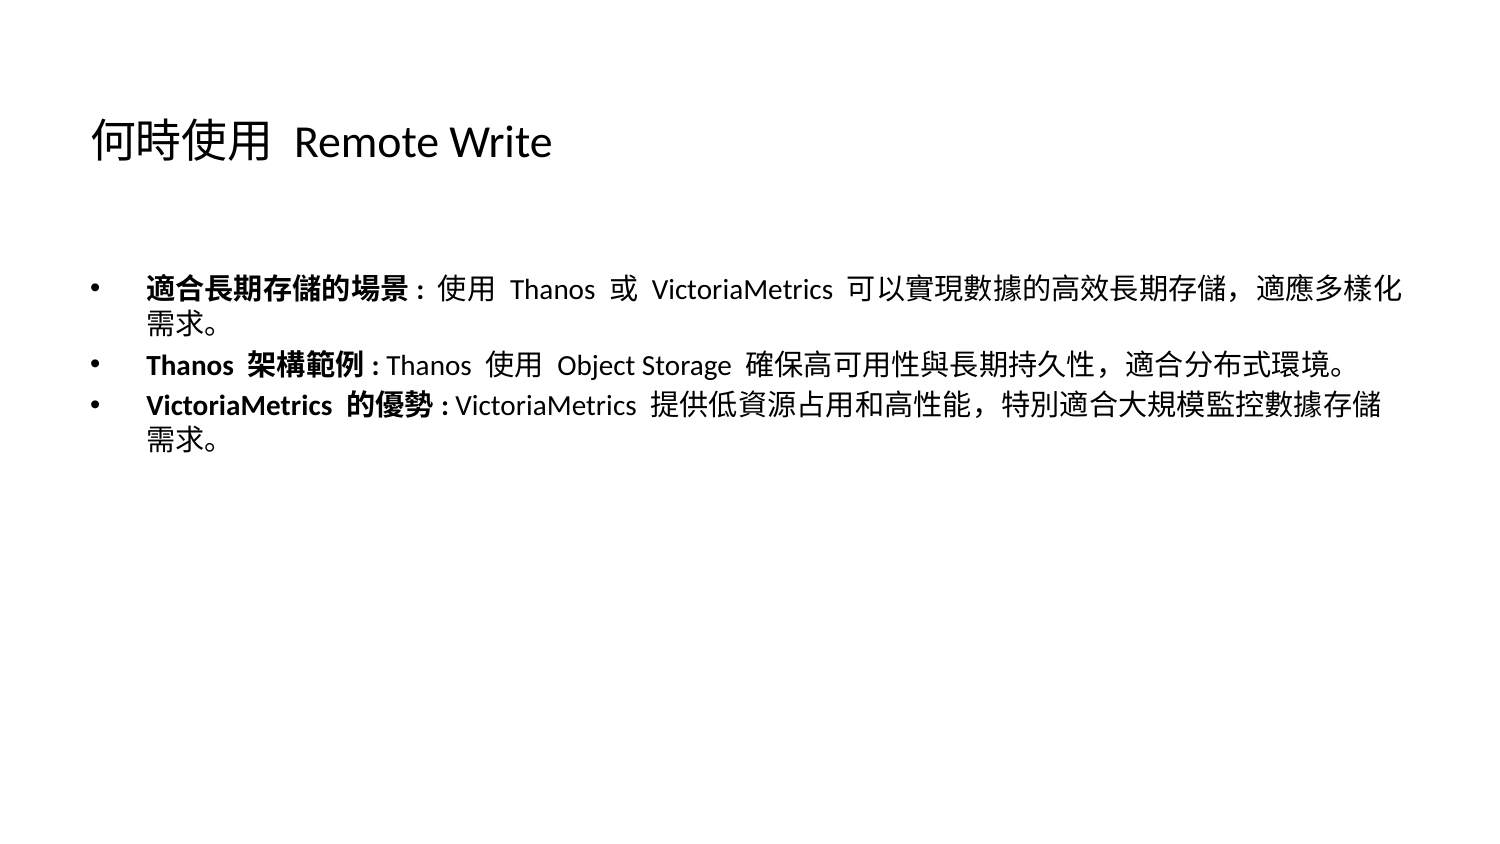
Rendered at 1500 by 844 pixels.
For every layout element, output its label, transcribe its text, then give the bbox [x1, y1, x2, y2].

list 適合長期存儲的場景: 使用 Thanos 或 VictoriaMetrics 可以實現數據的高效長期存儲，適應多樣化需求。 Thanos 架構範例: Thanos 使用 Object Storage 確保高可用性與長期持久性，適合分布式環境。 VictoriaMetrics 的優勢: VictoriaMetrics 提供低資源占用和高性能，特別適合大規模監控數據存儲需求。 [75, 262, 1425, 844]
title 何時使用 Remote Write [75, 45, 1425, 233]
